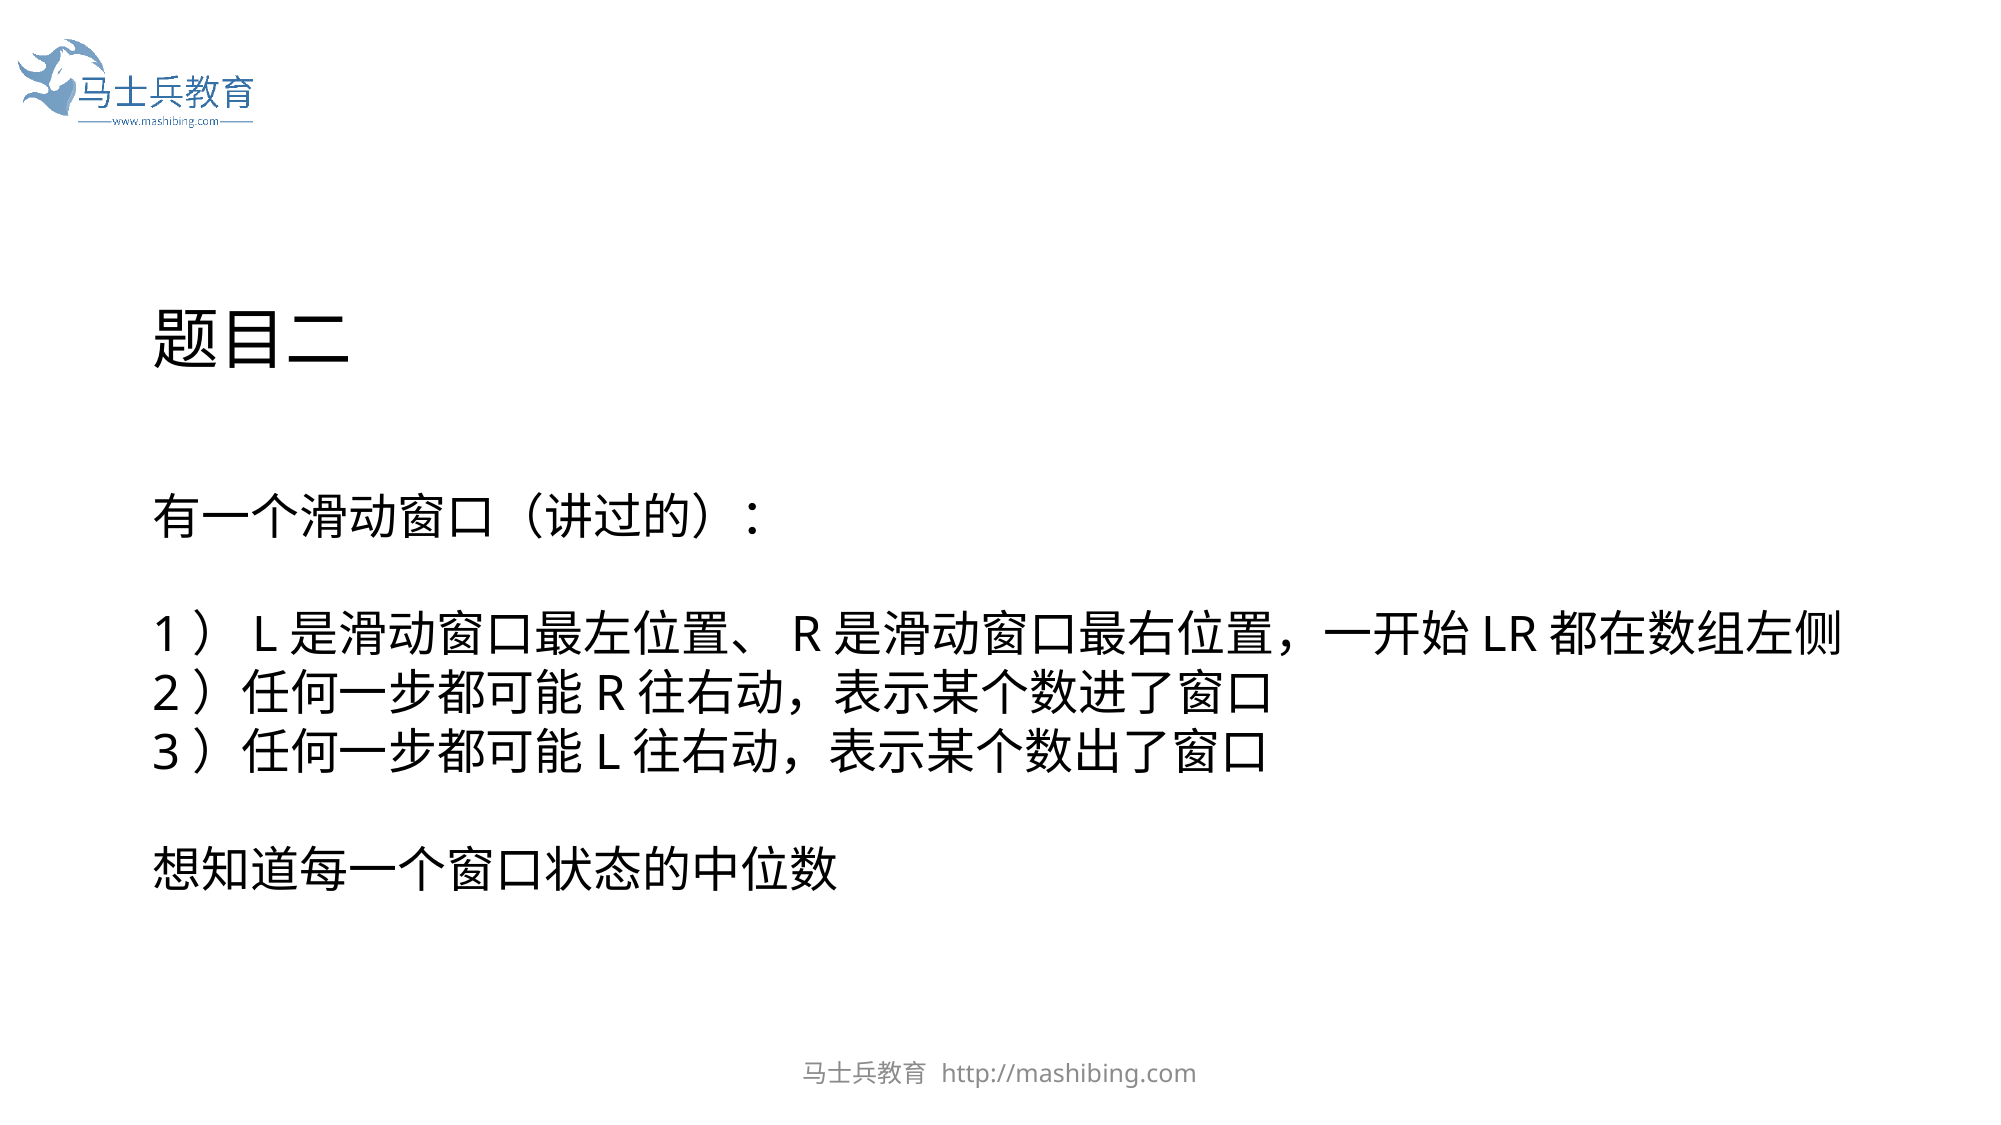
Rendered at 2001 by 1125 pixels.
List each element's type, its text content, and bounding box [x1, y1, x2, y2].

footer 马士兵教育 http://mashibing.com [662, 1042, 1338, 1103]
list 有一个滑动窗口（讲过的）： 1）L是滑动窗口最左位置、R是滑动窗口最右位置，一开始LR都在数组左侧 2）任何一步都可能R往右动，表示某个数进了窗口 3）任何一步都可能L往右动，表示某个数出了窗口 想知道每一个窗口状态的中位数 [137, 477, 1863, 960]
title 题目二 [137, 205, 1863, 477]
picture [7, 5, 276, 177]
